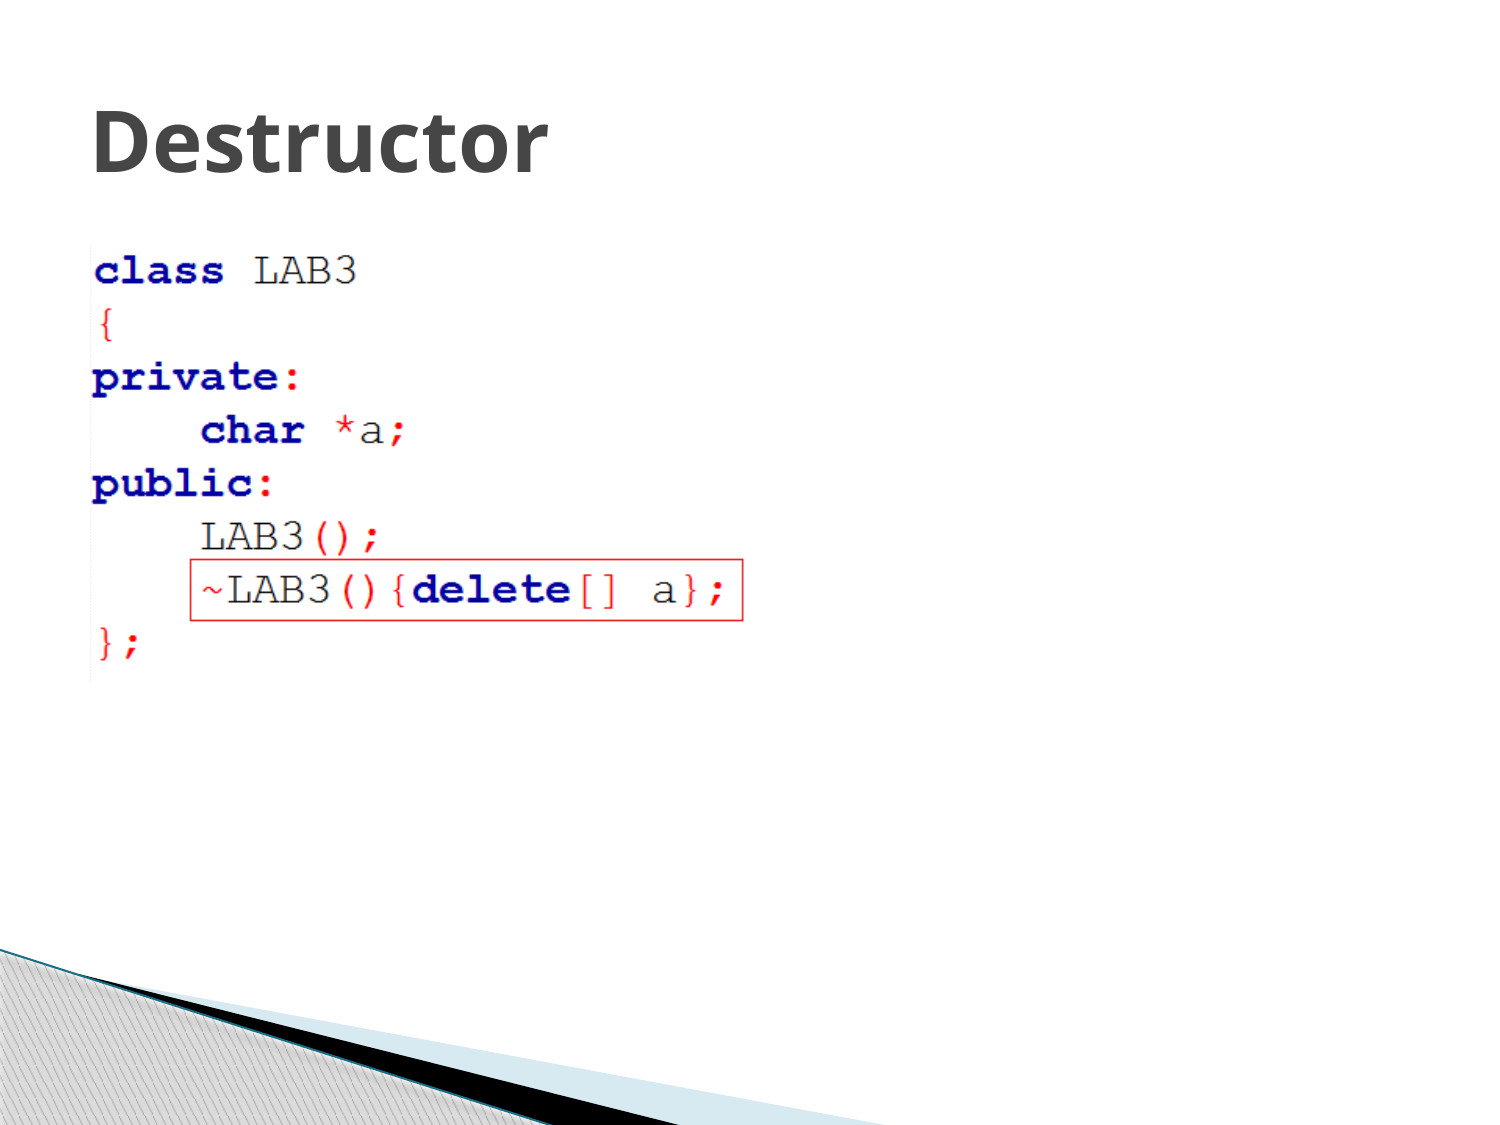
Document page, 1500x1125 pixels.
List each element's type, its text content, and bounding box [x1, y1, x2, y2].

picture [90, 243, 751, 682]
title Destructor [75, 45, 1425, 233]
